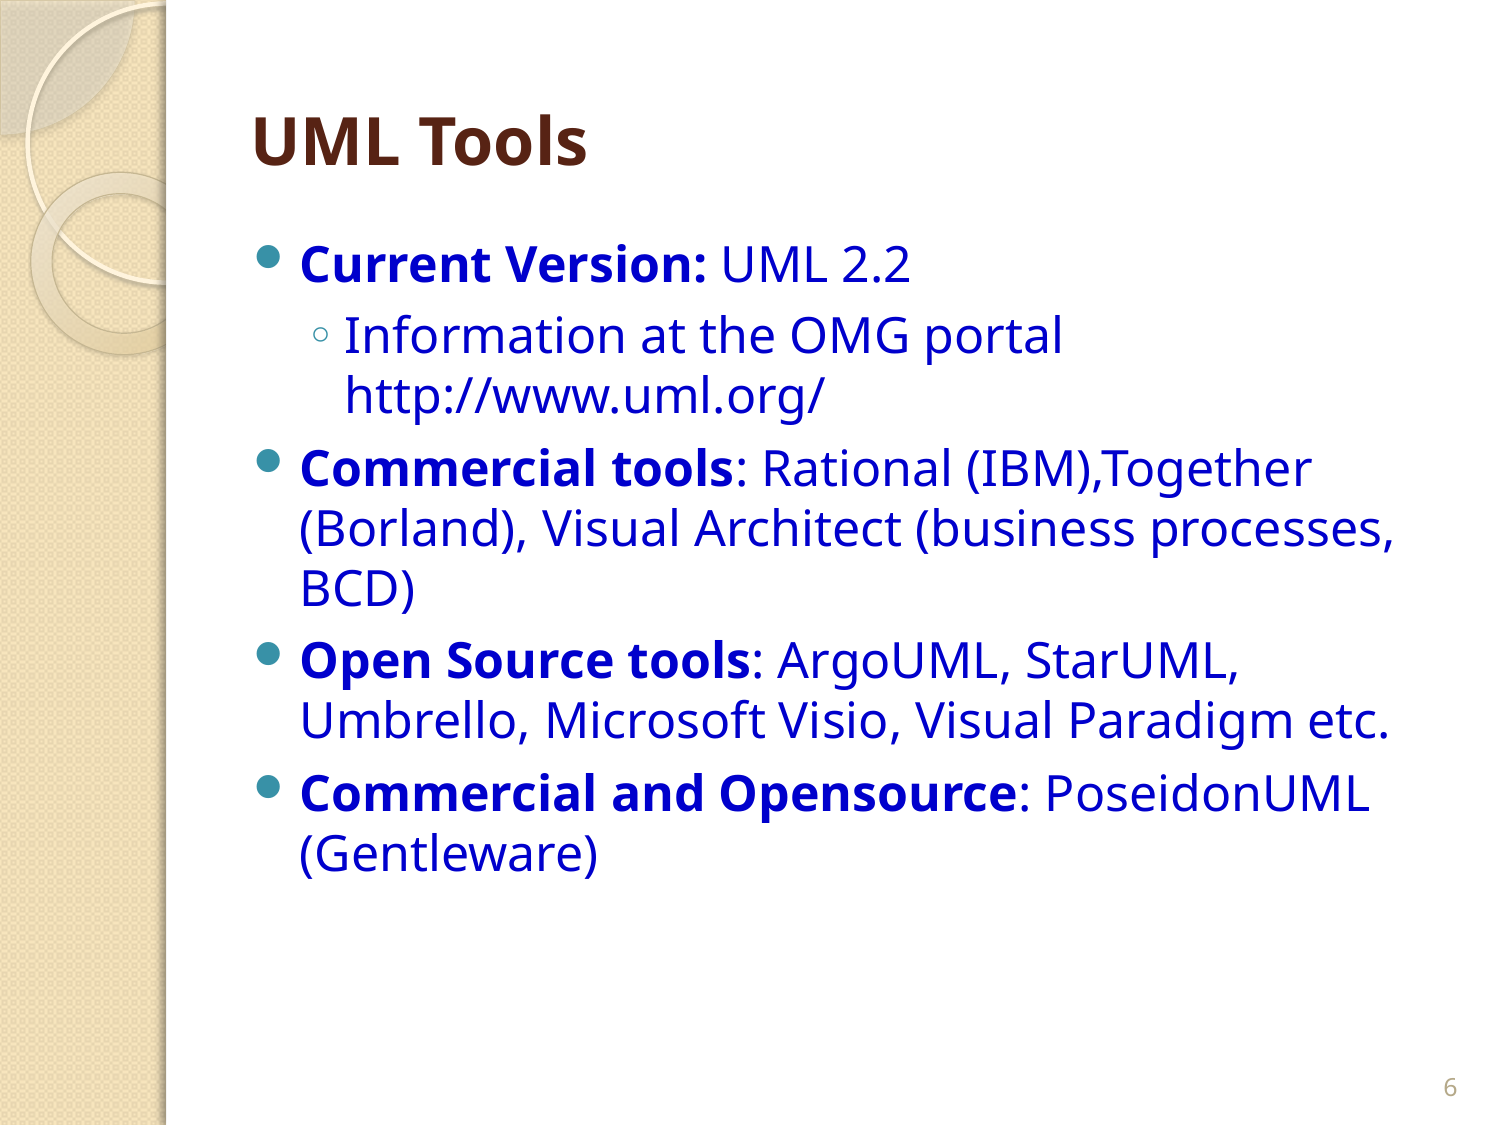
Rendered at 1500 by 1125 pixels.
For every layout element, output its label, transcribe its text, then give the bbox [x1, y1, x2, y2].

text_box Current Version: UML 2.2 Information at the OMG portal http://www.uml.org/ Commercial tools: Rational (IBM),Together (Borland), Visual Architect (business processes, BCD) Open Source tools: ArgoUML, StarUML, Umbrello, Microsoft Visio, Visual Paradigm etc. Commercial and Opensource: PoseidonUML (Gentleware) [225, 224, 1455, 1013]
title UML Tools [235, 45, 1466, 233]
slide_number 6 [1413, 1034, 1488, 1113]
